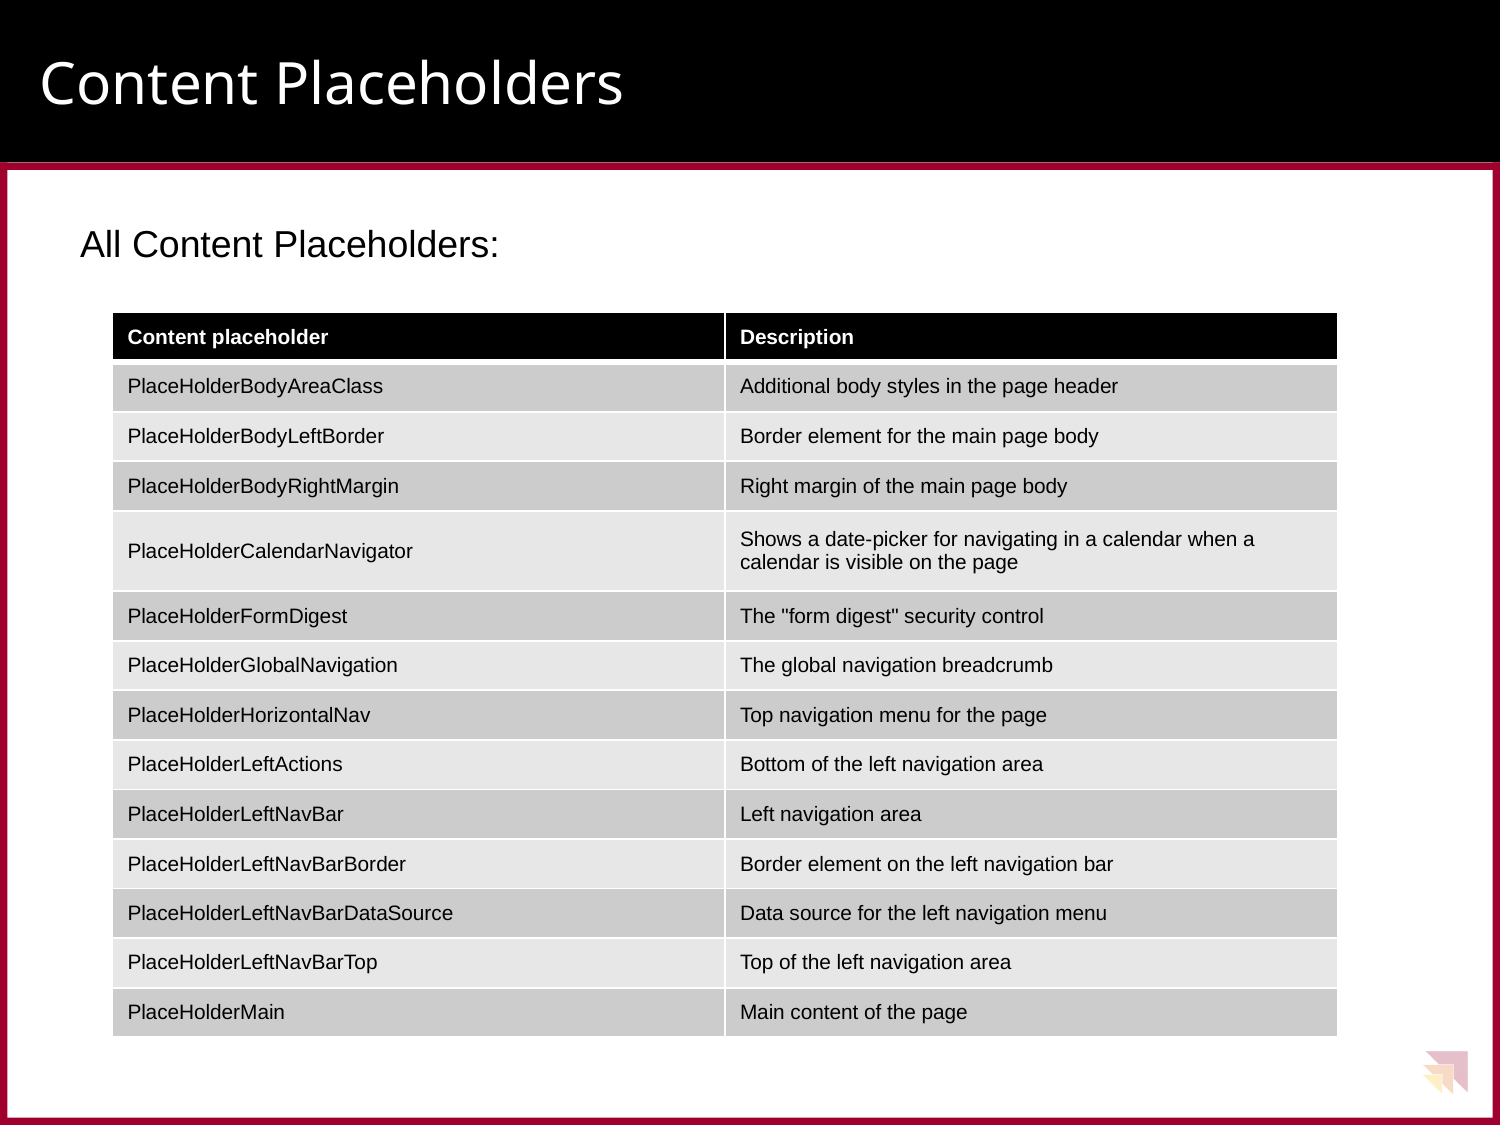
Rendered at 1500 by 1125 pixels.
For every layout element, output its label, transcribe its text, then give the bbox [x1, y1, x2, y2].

table_cell PlaceHolderLeftNavBar [113, 790, 724, 838]
table_header Description [726, 313, 1337, 359]
table_cell Left navigation area [726, 790, 1337, 838]
table_cell PlaceHolderCalendarNavigator [113, 512, 724, 590]
table_cell Additional body styles in the page header [726, 365, 1337, 411]
table_cell Border element for the main page body [726, 413, 1337, 460]
table_cell PlaceHolderMain [113, 989, 724, 1036]
table_cell PlaceHolderBodyAreaClass [113, 365, 724, 411]
table_cell Main content of the page [726, 989, 1337, 1036]
table_cell PlaceHolderLeftNavBarTop [113, 939, 724, 987]
table_cell PlaceHolderLeftNavBarDataSource [113, 889, 724, 937]
table_cell PlaceHolderLeftActions [113, 741, 724, 789]
table_cell Top of the left navigation area [726, 939, 1337, 987]
table_cell PlaceHolderGlobalNavigation [113, 642, 724, 689]
title Content Placeholders [24, 12, 1438, 150]
table_cell The global navigation breadcrumb [726, 642, 1337, 689]
table_cell PlaceHolderBodyRightMargin [113, 462, 724, 510]
table_cell Shows a date-picker for navigating in a calendar when a calendar is visible on the page [726, 512, 1337, 590]
table_cell Top navigation menu for the page [726, 691, 1337, 739]
table_cell The "form digest" security control [726, 592, 1337, 640]
table_cell Bottom of the left navigation area [726, 741, 1337, 789]
table_cell PlaceHolderBodyLeftBorder [113, 413, 724, 460]
text_box All Content Placeholders: [65, 212, 515, 273]
table_cell PlaceHolderFormDigest [113, 592, 724, 640]
table_header Content placeholder [113, 313, 724, 359]
table_cell Border element on the left navigation bar [726, 840, 1337, 888]
table_cell PlaceHolderLeftNavBarBorder [113, 840, 724, 888]
table_cell PlaceHolderHorizontalNav [113, 691, 724, 739]
table_cell Data source for the left navigation menu [726, 889, 1337, 937]
table_cell Right margin of the main page body [726, 462, 1337, 510]
